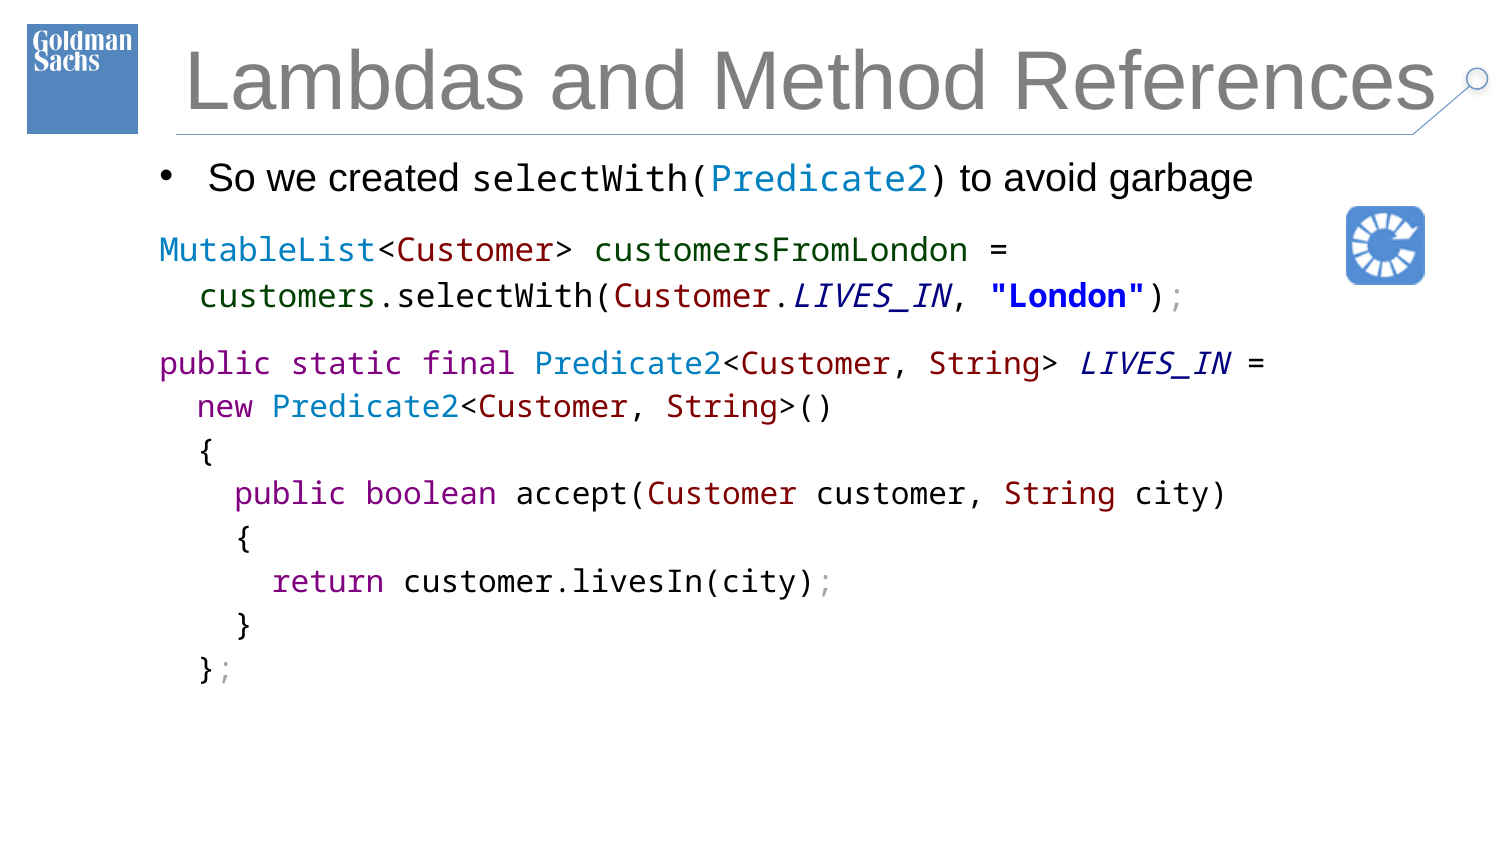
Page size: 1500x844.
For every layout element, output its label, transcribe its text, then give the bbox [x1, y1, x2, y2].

picture [27, 24, 138, 134]
title Lambdas and Method References [174, 21, 1450, 135]
list So we created selectWith(Predicate2) to avoid garbage MutableList<Customer> customersFromLondon = customers.selectWith(Customer.LIVES_IN, "London"); public static final Predicate2<Customer, String> LIVES_IN = new Predicate2<Customer, String>() { public boolean accept(Customer customer, String city) { return customer.livesIn(city); } }; [150, 146, 1425, 704]
picture [1346, 206, 1426, 285]
